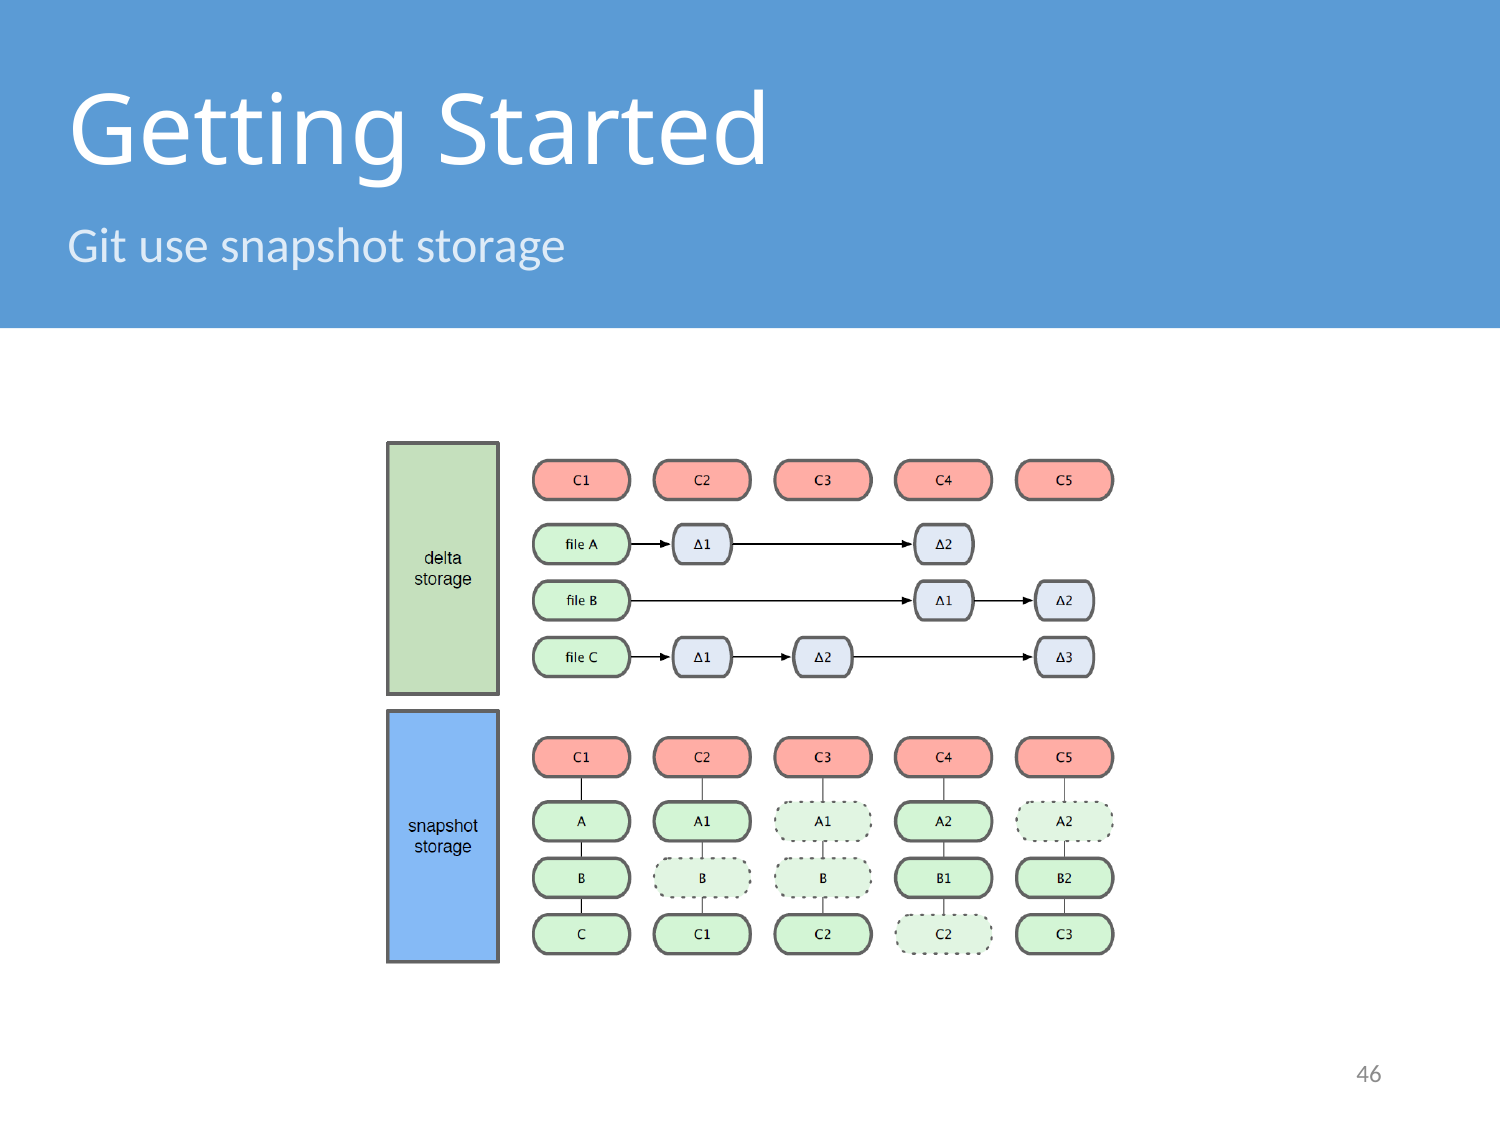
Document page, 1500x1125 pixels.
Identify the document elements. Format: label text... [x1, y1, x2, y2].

picture [306, 368, 1194, 1035]
list Git use snapshot storage [52, 211, 1346, 281]
slide_number 46 [1059, 1042, 1397, 1103]
text_box [0, 0, 1500, 329]
title Getting Started [52, 40, 1346, 194]
